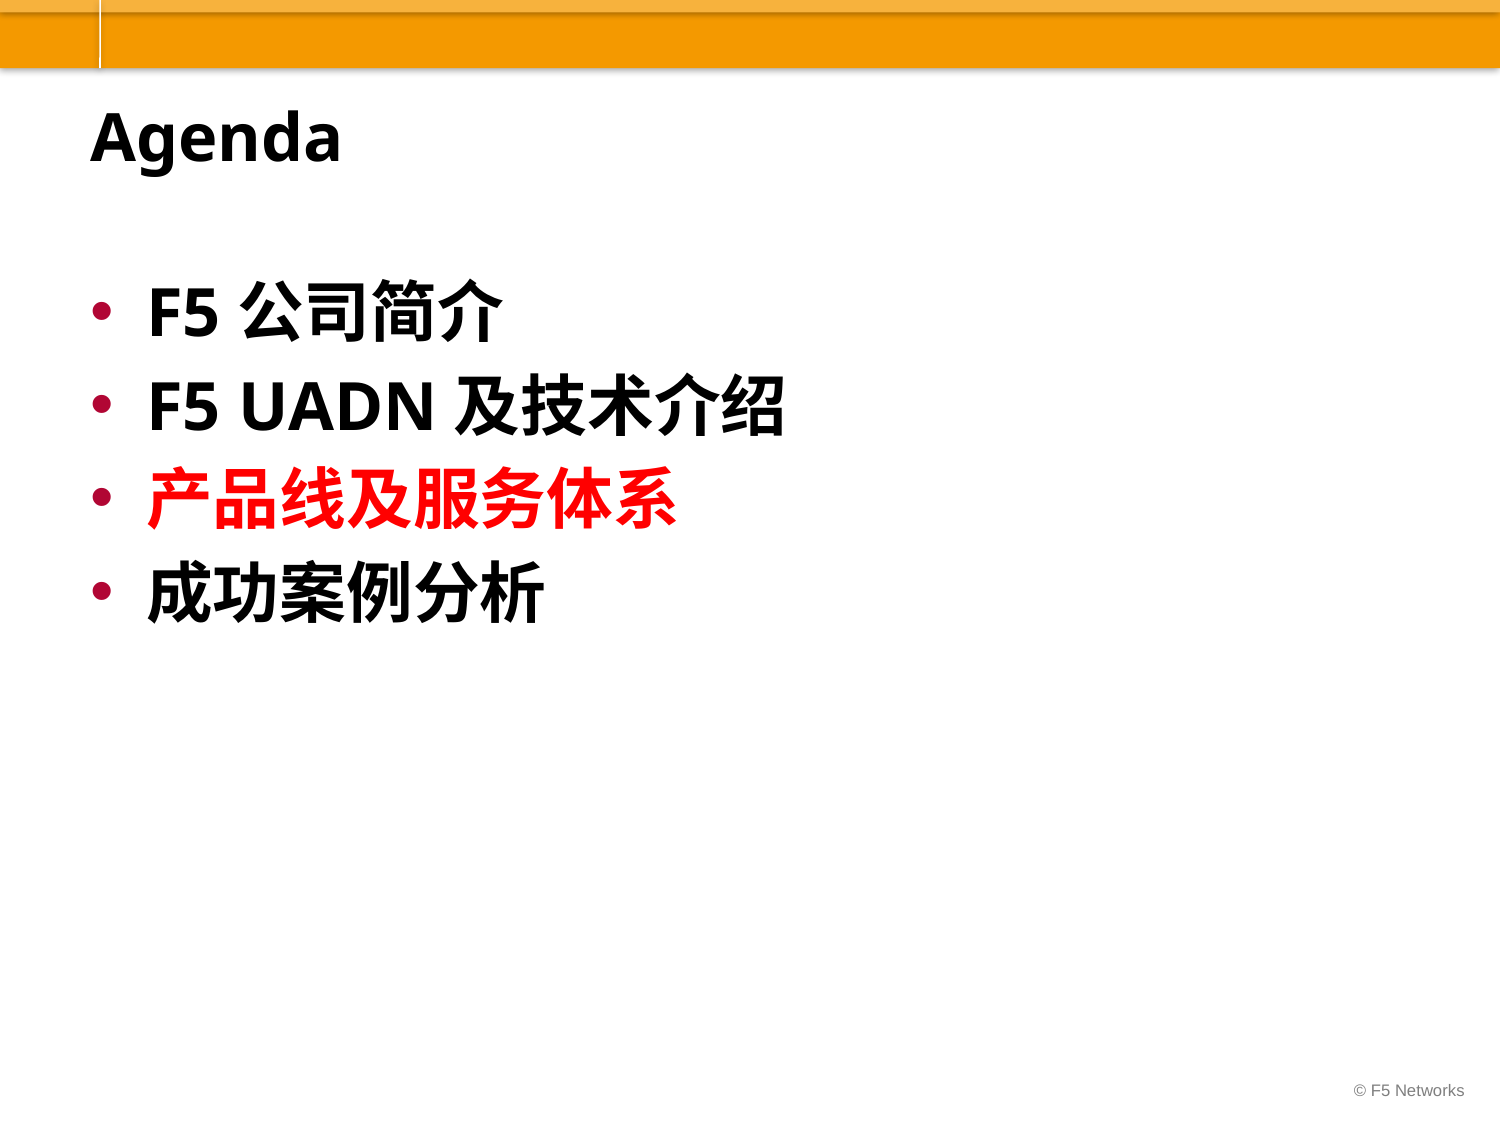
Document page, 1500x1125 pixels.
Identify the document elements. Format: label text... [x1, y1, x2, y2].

list F5公司简介 F5 UADN及技术介绍 产品线及服务体系 成功案例分析 [74, 262, 1426, 1006]
title Agenda [74, 87, 1426, 221]
